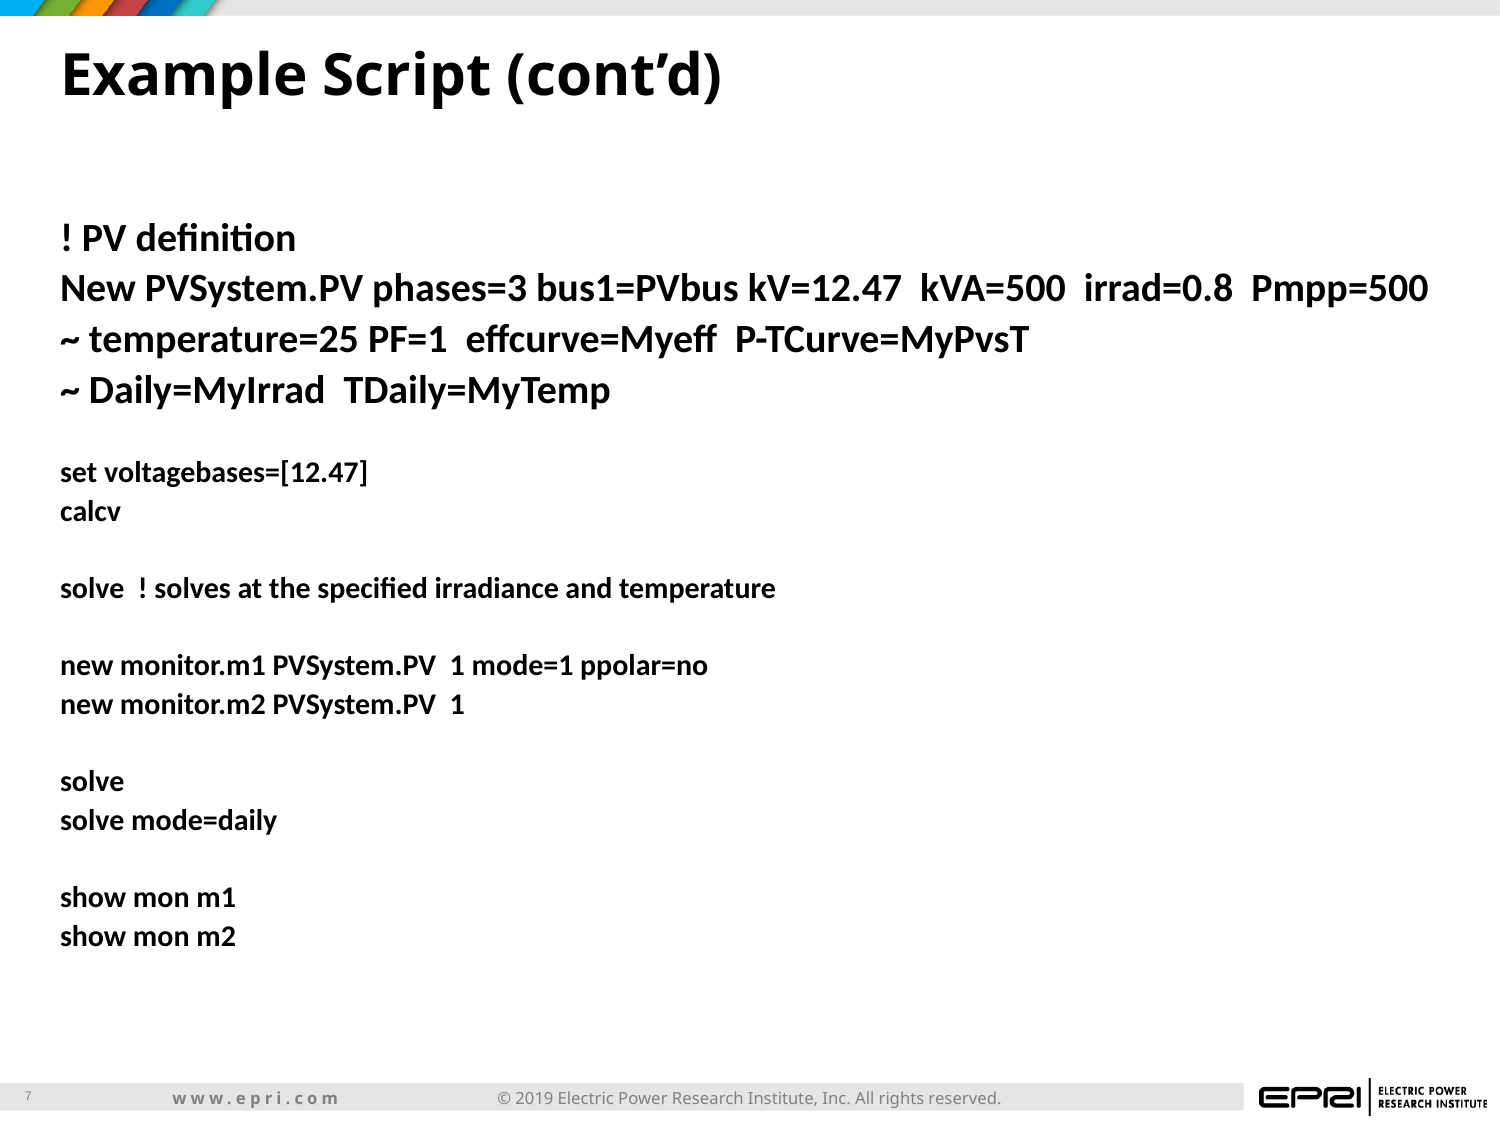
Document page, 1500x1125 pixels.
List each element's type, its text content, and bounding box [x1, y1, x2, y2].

title Example Script (cont’d) [44, 29, 1452, 151]
picture [34, 0, 268, 16]
list ! PV definition New PVSystem.PV phases=3 bus1=PVbus kV=12.47 kVA=500 irrad=0.8 Pmpp=500 ~ temperature=25 PF=1 effcurve=Myeff P-TCurve=MyPvsT ~ Daily=MyIrrad TDaily=MyTemp set voltagebases=[12.47] calcv solve ! solves at the specified irradiance and temperature new monitor.m1 PVSystem.PV 1 mode=1 ppolar=no new monitor.m2 PVSystem.PV 1 solve solve mode=daily show mon m1 show mon m2 [44, 164, 1456, 1066]
picture [1259, 1078, 1487, 1116]
